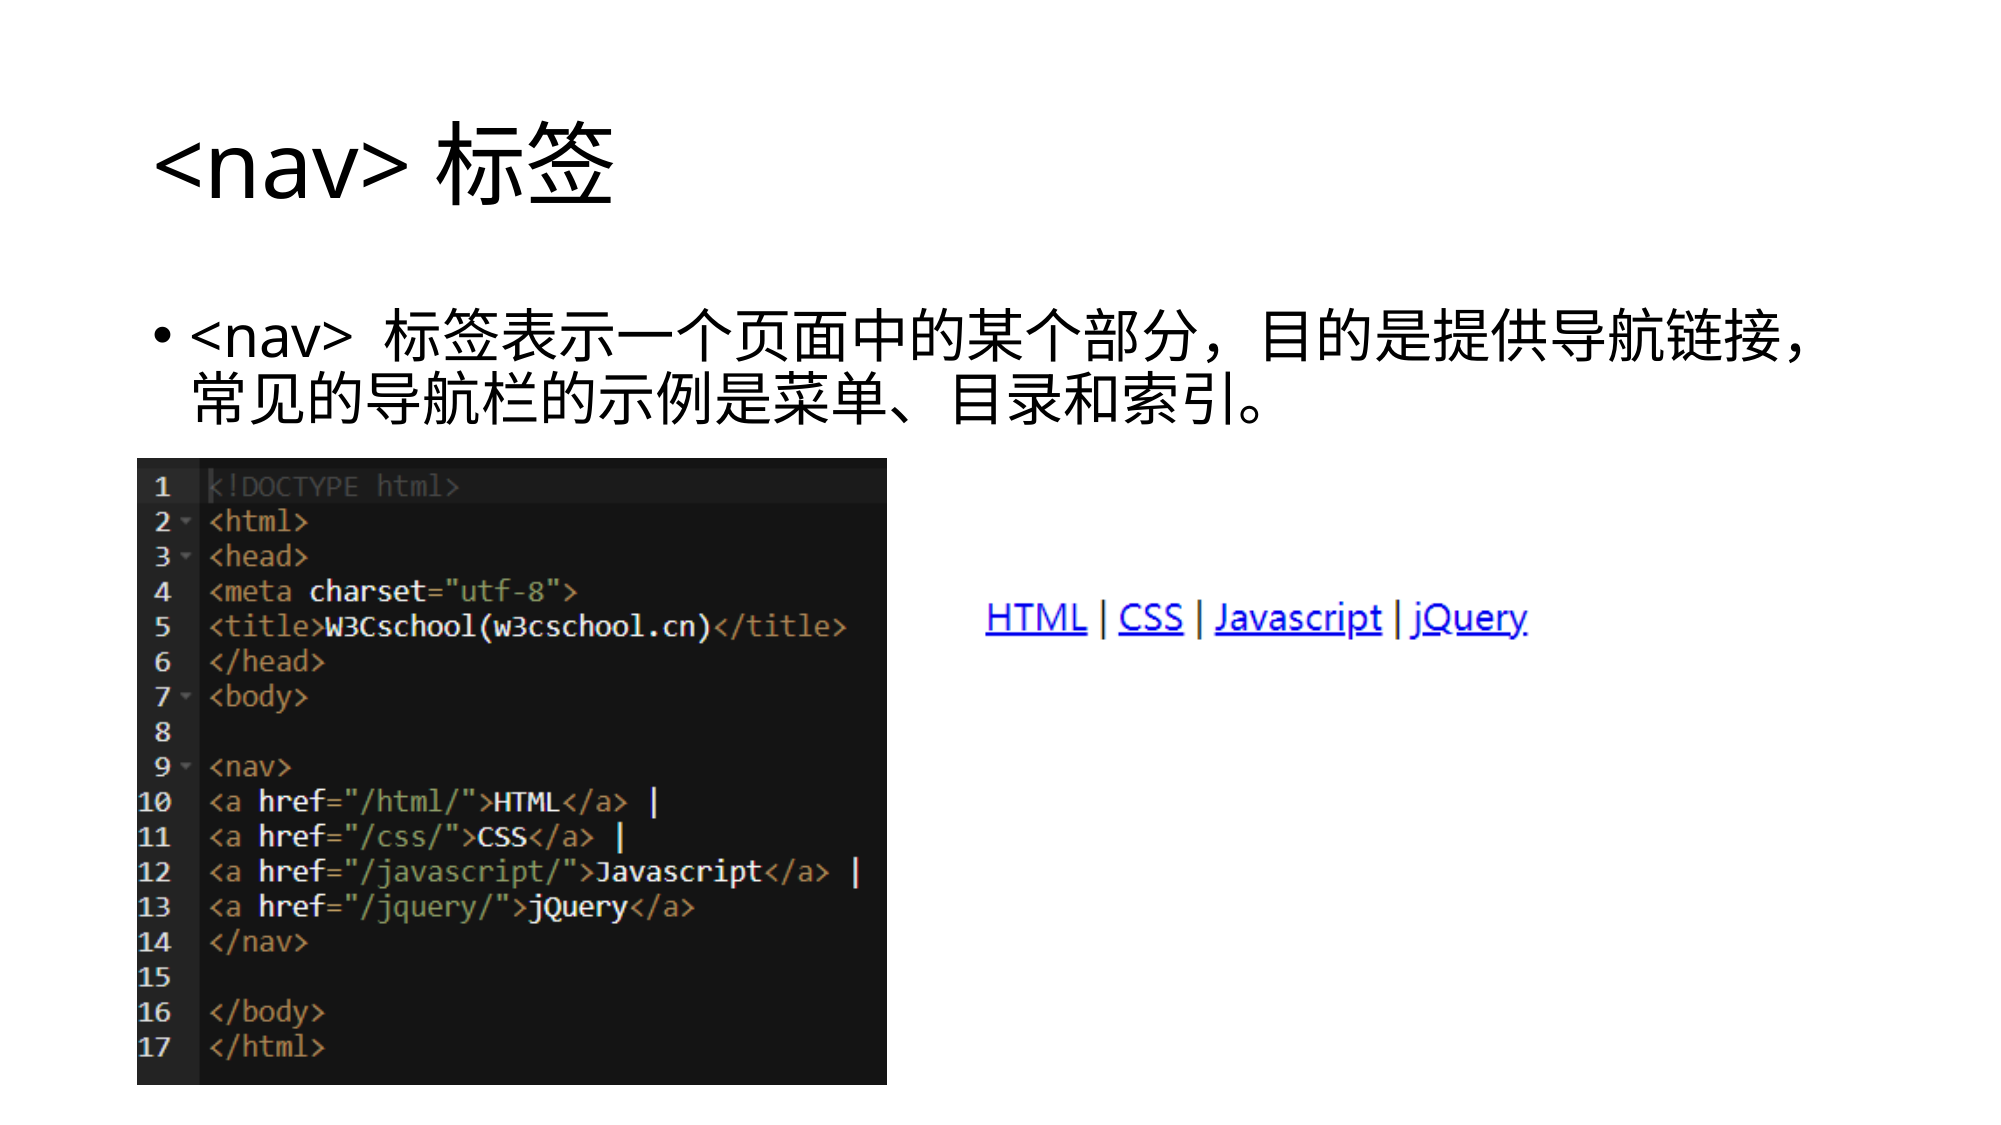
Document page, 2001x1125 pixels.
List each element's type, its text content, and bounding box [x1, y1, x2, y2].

picture [984, 582, 1574, 696]
picture [137, 458, 887, 1085]
title <nav>标签 [137, 59, 1863, 278]
list <nav> 标签表示一个页面中的某个部分，目的是提供导航链接，常见的导航栏的示例是菜单、目录和索引。 [137, 299, 1863, 1014]
